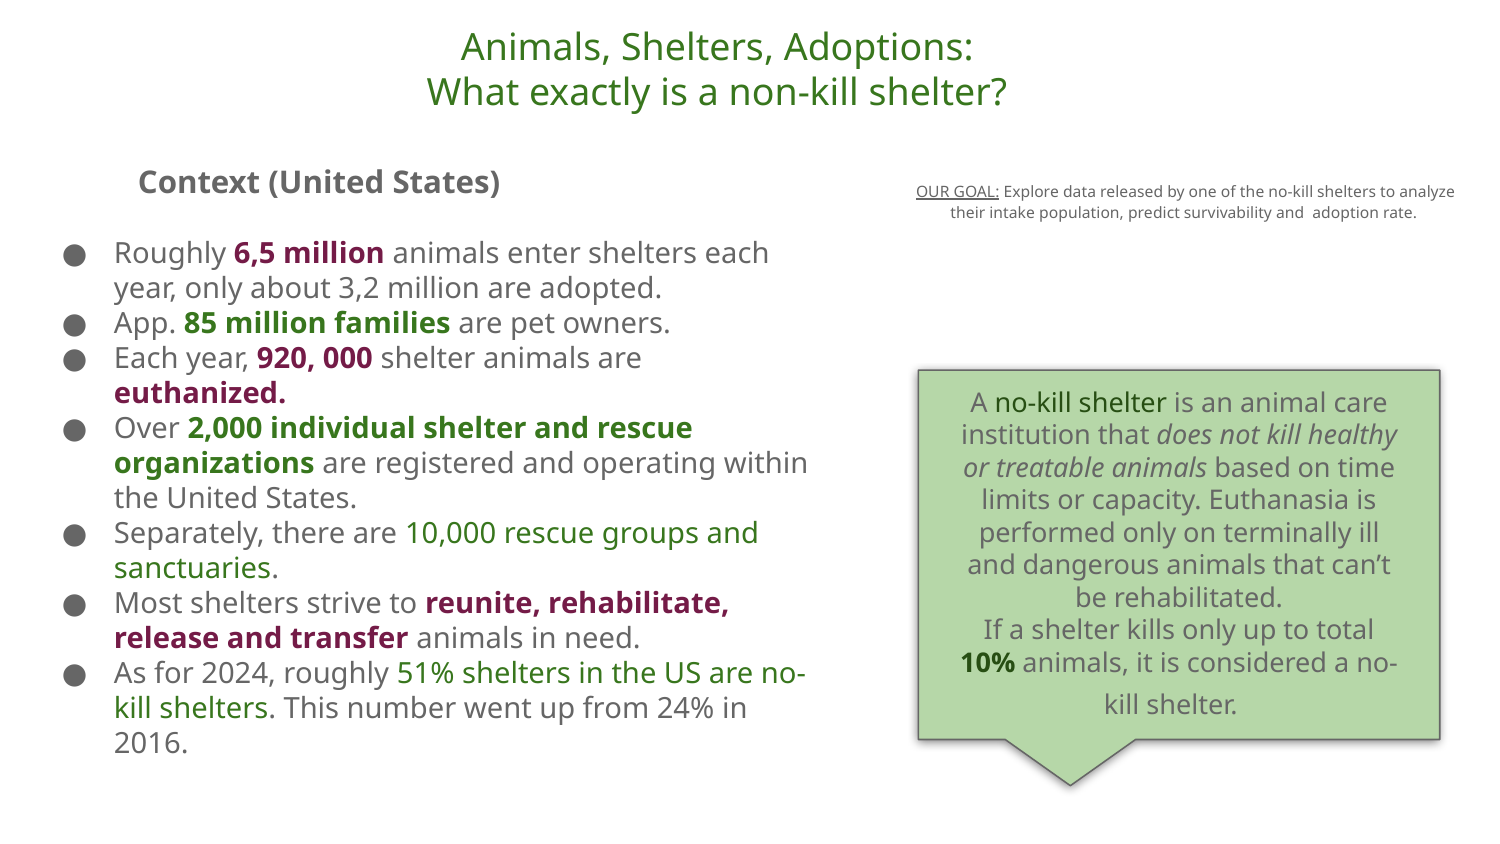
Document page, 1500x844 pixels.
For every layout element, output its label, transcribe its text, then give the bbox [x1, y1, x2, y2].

list OUR GOAL: Explore data released by one of the no-kill shelters to analyze their intake population, predict survivability and adoption rate. [896, 163, 1475, 258]
text_box Context (United States) Roughly 6,5 million animals enter shelters each year, only about 3,2 million are adopted. App. 85 million families are pet owners. Each year, 920, 000 shelter animals are euthanized. Over 2,000 individual shelter and rescue organizations are registered and operating within the United States. Separately, there are 10,000 rescue groups and sanctuaries. Most shelters strive to reunite, rehabilitate, release and transfer animals in need. As for 2024, roughly 51% shelters in the US are no-kill shelters. This number went up from 24% in 2016. [23, 147, 827, 740]
title Animals, Shelters, Adoptions: What exactly is a non-kill shelter? [18, 7, 1417, 102]
text_box A no-kill shelter is an animal care institution that does not kill healthy or treatable animals based on time limits or capacity. Euthanasia is performed only on terminally ill and dangerous animals that can’t be rehabilitated. If a shelter kills only up to total 10% animals, it is considered a no-kill shelter. [940, 370, 1418, 731]
text_box [918, 370, 1440, 786]
